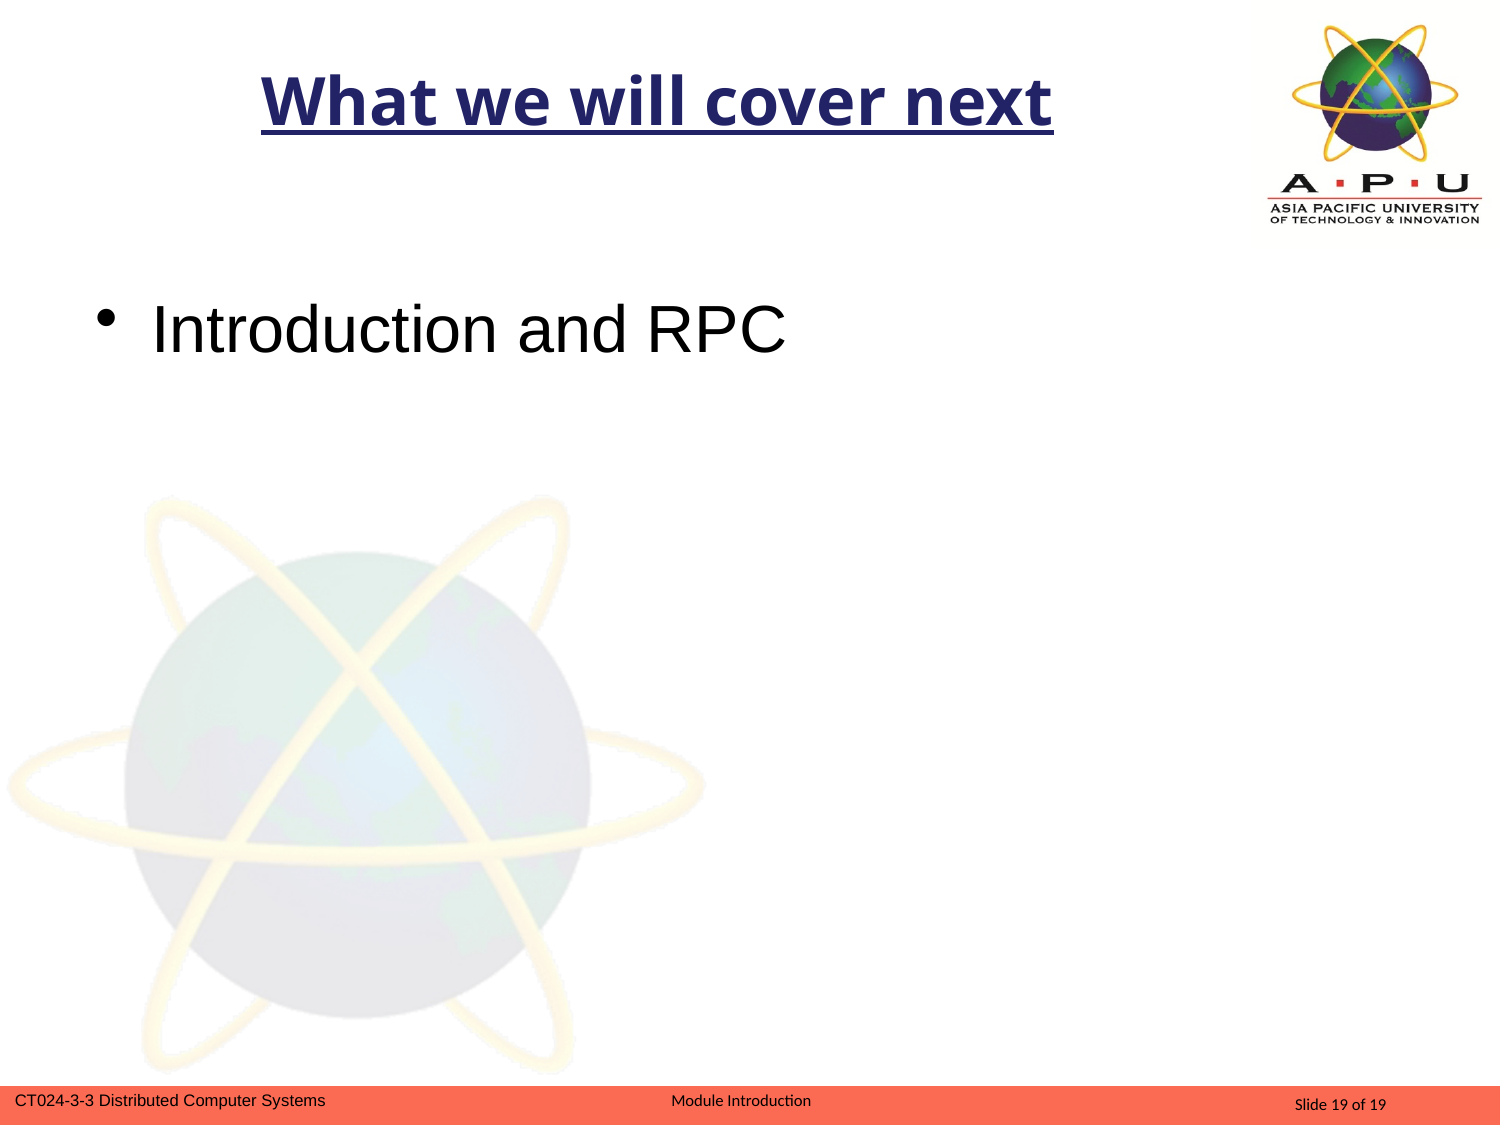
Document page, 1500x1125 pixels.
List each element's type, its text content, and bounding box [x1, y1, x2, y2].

list Introduction and RPC [79, 278, 1430, 1021]
title What we will cover next [79, 45, 1235, 233]
picture [1251, 0, 1500, 249]
